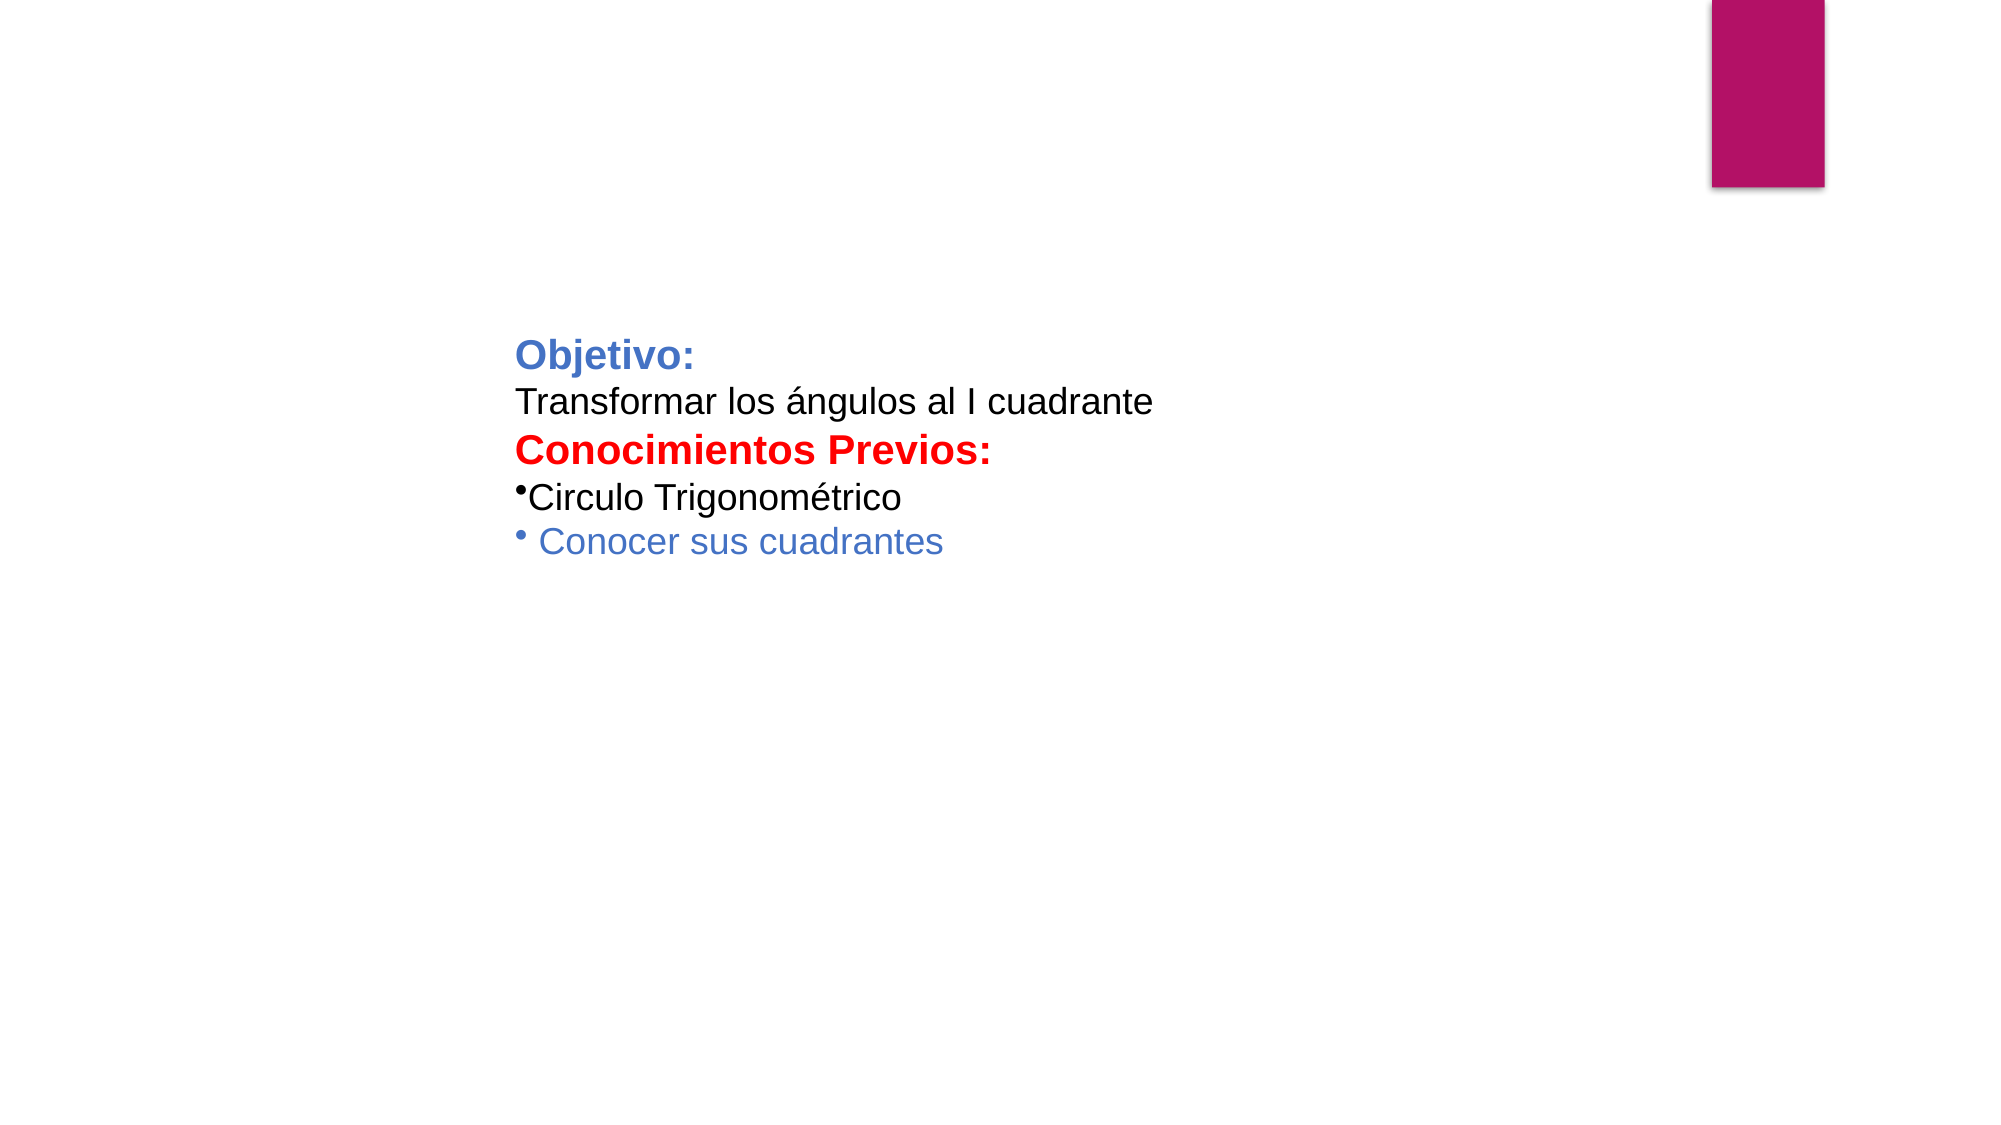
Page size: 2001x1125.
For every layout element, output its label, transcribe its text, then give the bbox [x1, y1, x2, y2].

text_box Objetivo: Transformar los ángulos al I cuadrante Conocimientos Previos: Circulo Trigonométrico Conocer sus cuadrantes [500, 320, 1500, 570]
